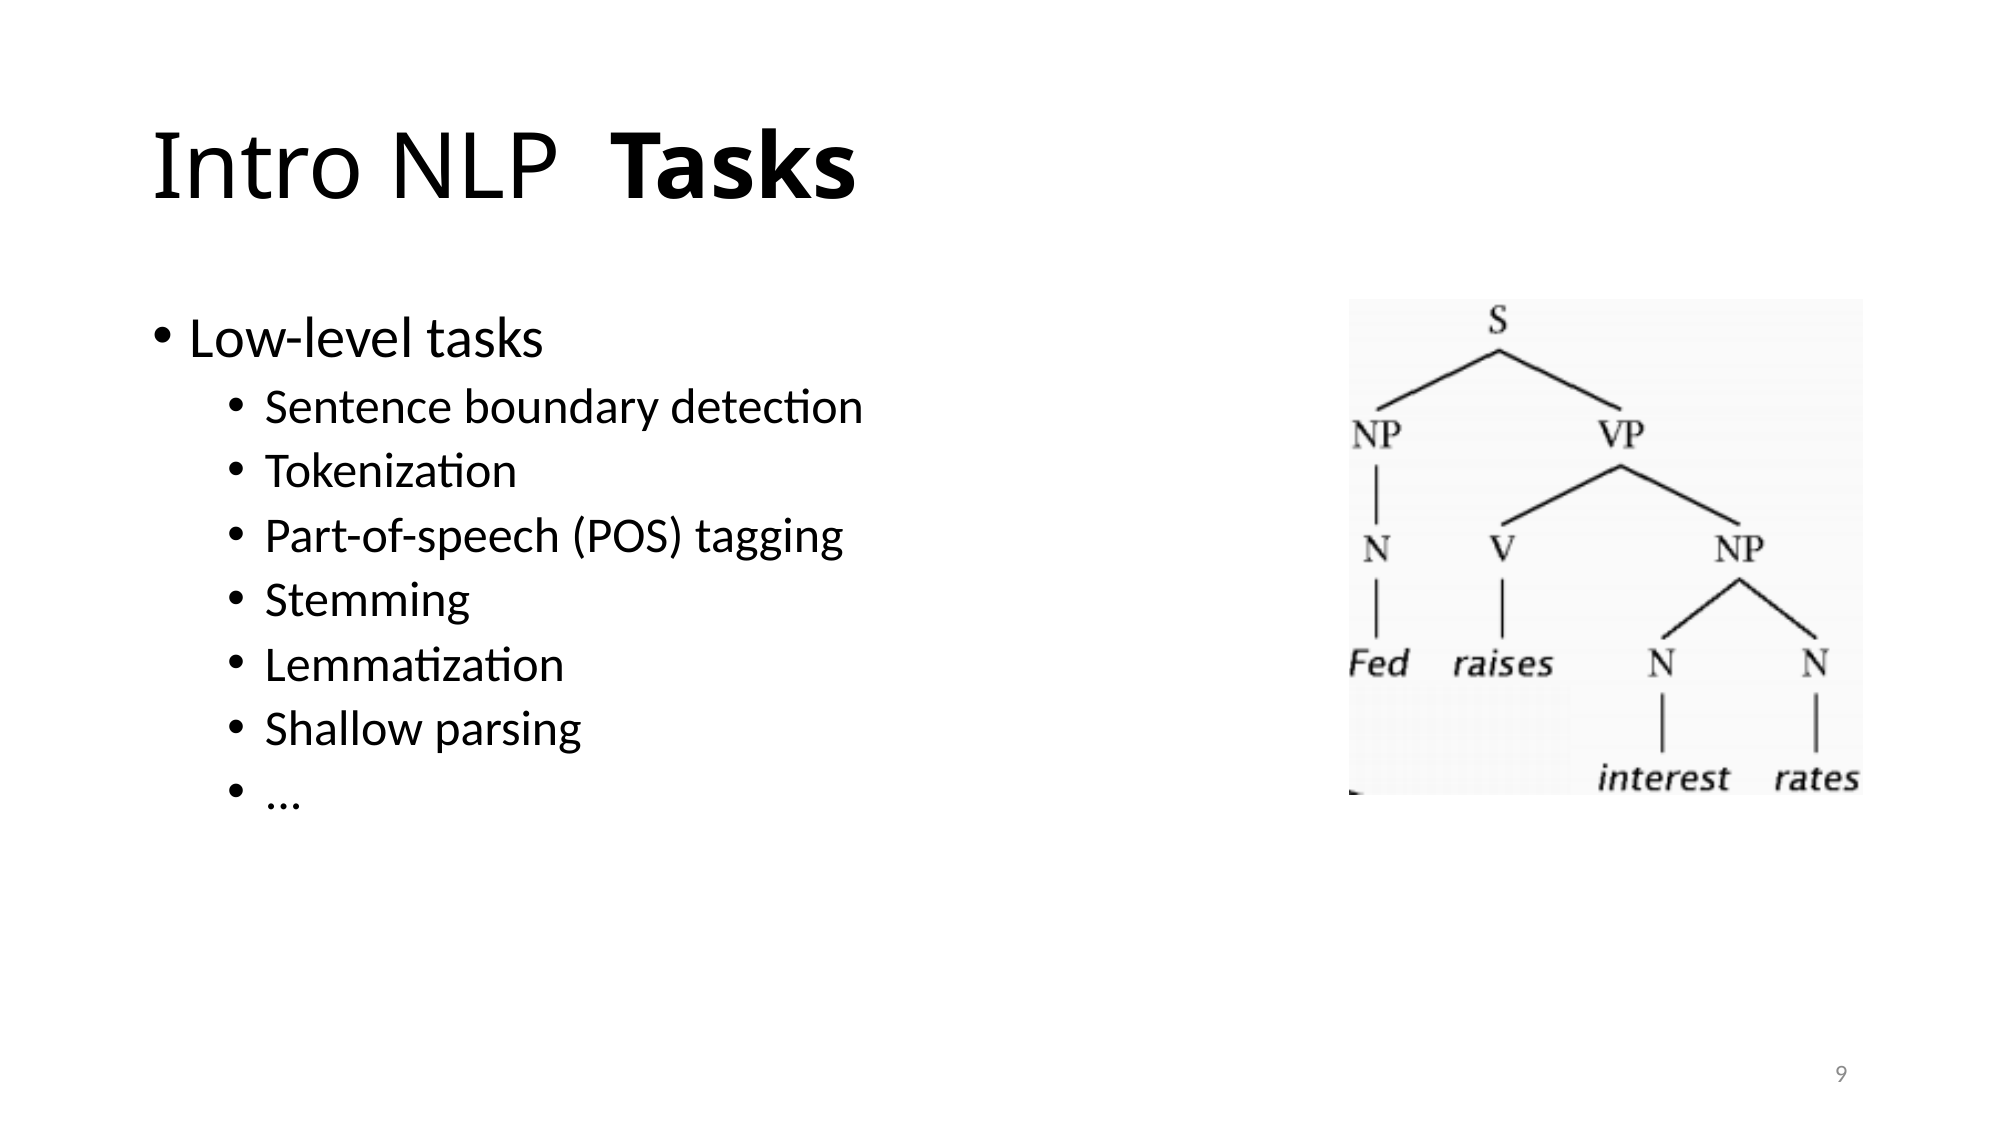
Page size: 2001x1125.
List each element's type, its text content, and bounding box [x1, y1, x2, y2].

picture [1349, 299, 1863, 795]
list Low-level tasks Sentence boundary detection Tokenization Part-of-speech (POS) tagging Stemming Lemmatization Shallow parsing ... [137, 299, 1863, 1014]
slide_number 9 [1412, 1042, 1863, 1103]
title Intro NLP Tasks [137, 59, 1863, 278]
